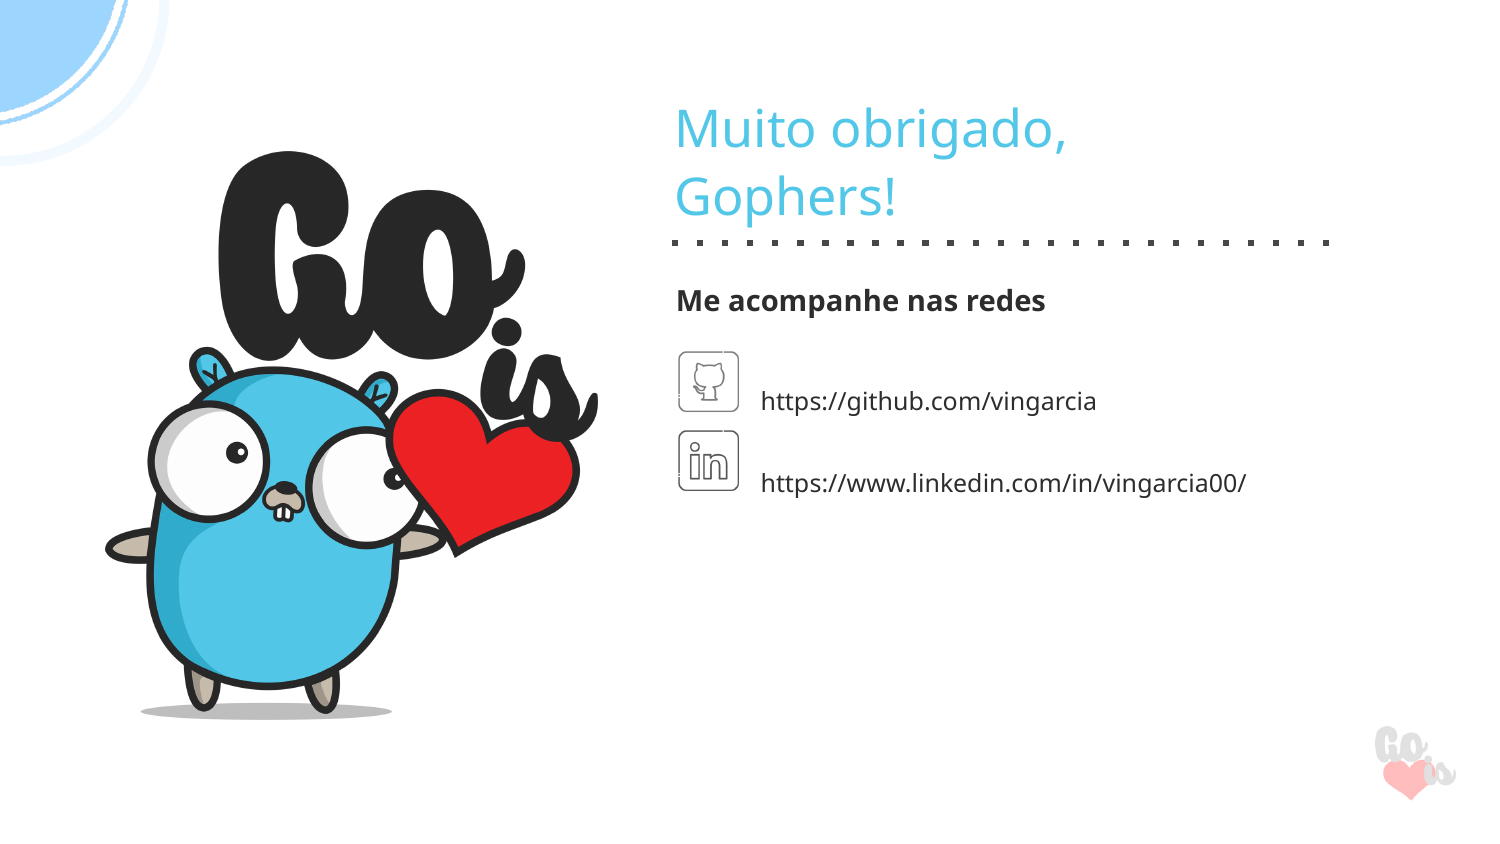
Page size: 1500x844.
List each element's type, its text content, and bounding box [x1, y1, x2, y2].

picture [674, 347, 743, 416]
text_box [0, 0, 170, 167]
picture [105, 151, 598, 720]
text_box https://github.com/vingarcia [760, 366, 1241, 416]
text_box https://www.linkedin.com/in/vingarcia00/ [760, 448, 1313, 498]
picture [674, 425, 743, 495]
text_box Muito obrigado, Gophers! [674, 90, 1239, 226]
picture [1375, 726, 1457, 801]
text_box Me acompanhe nas redes [675, 279, 1313, 318]
